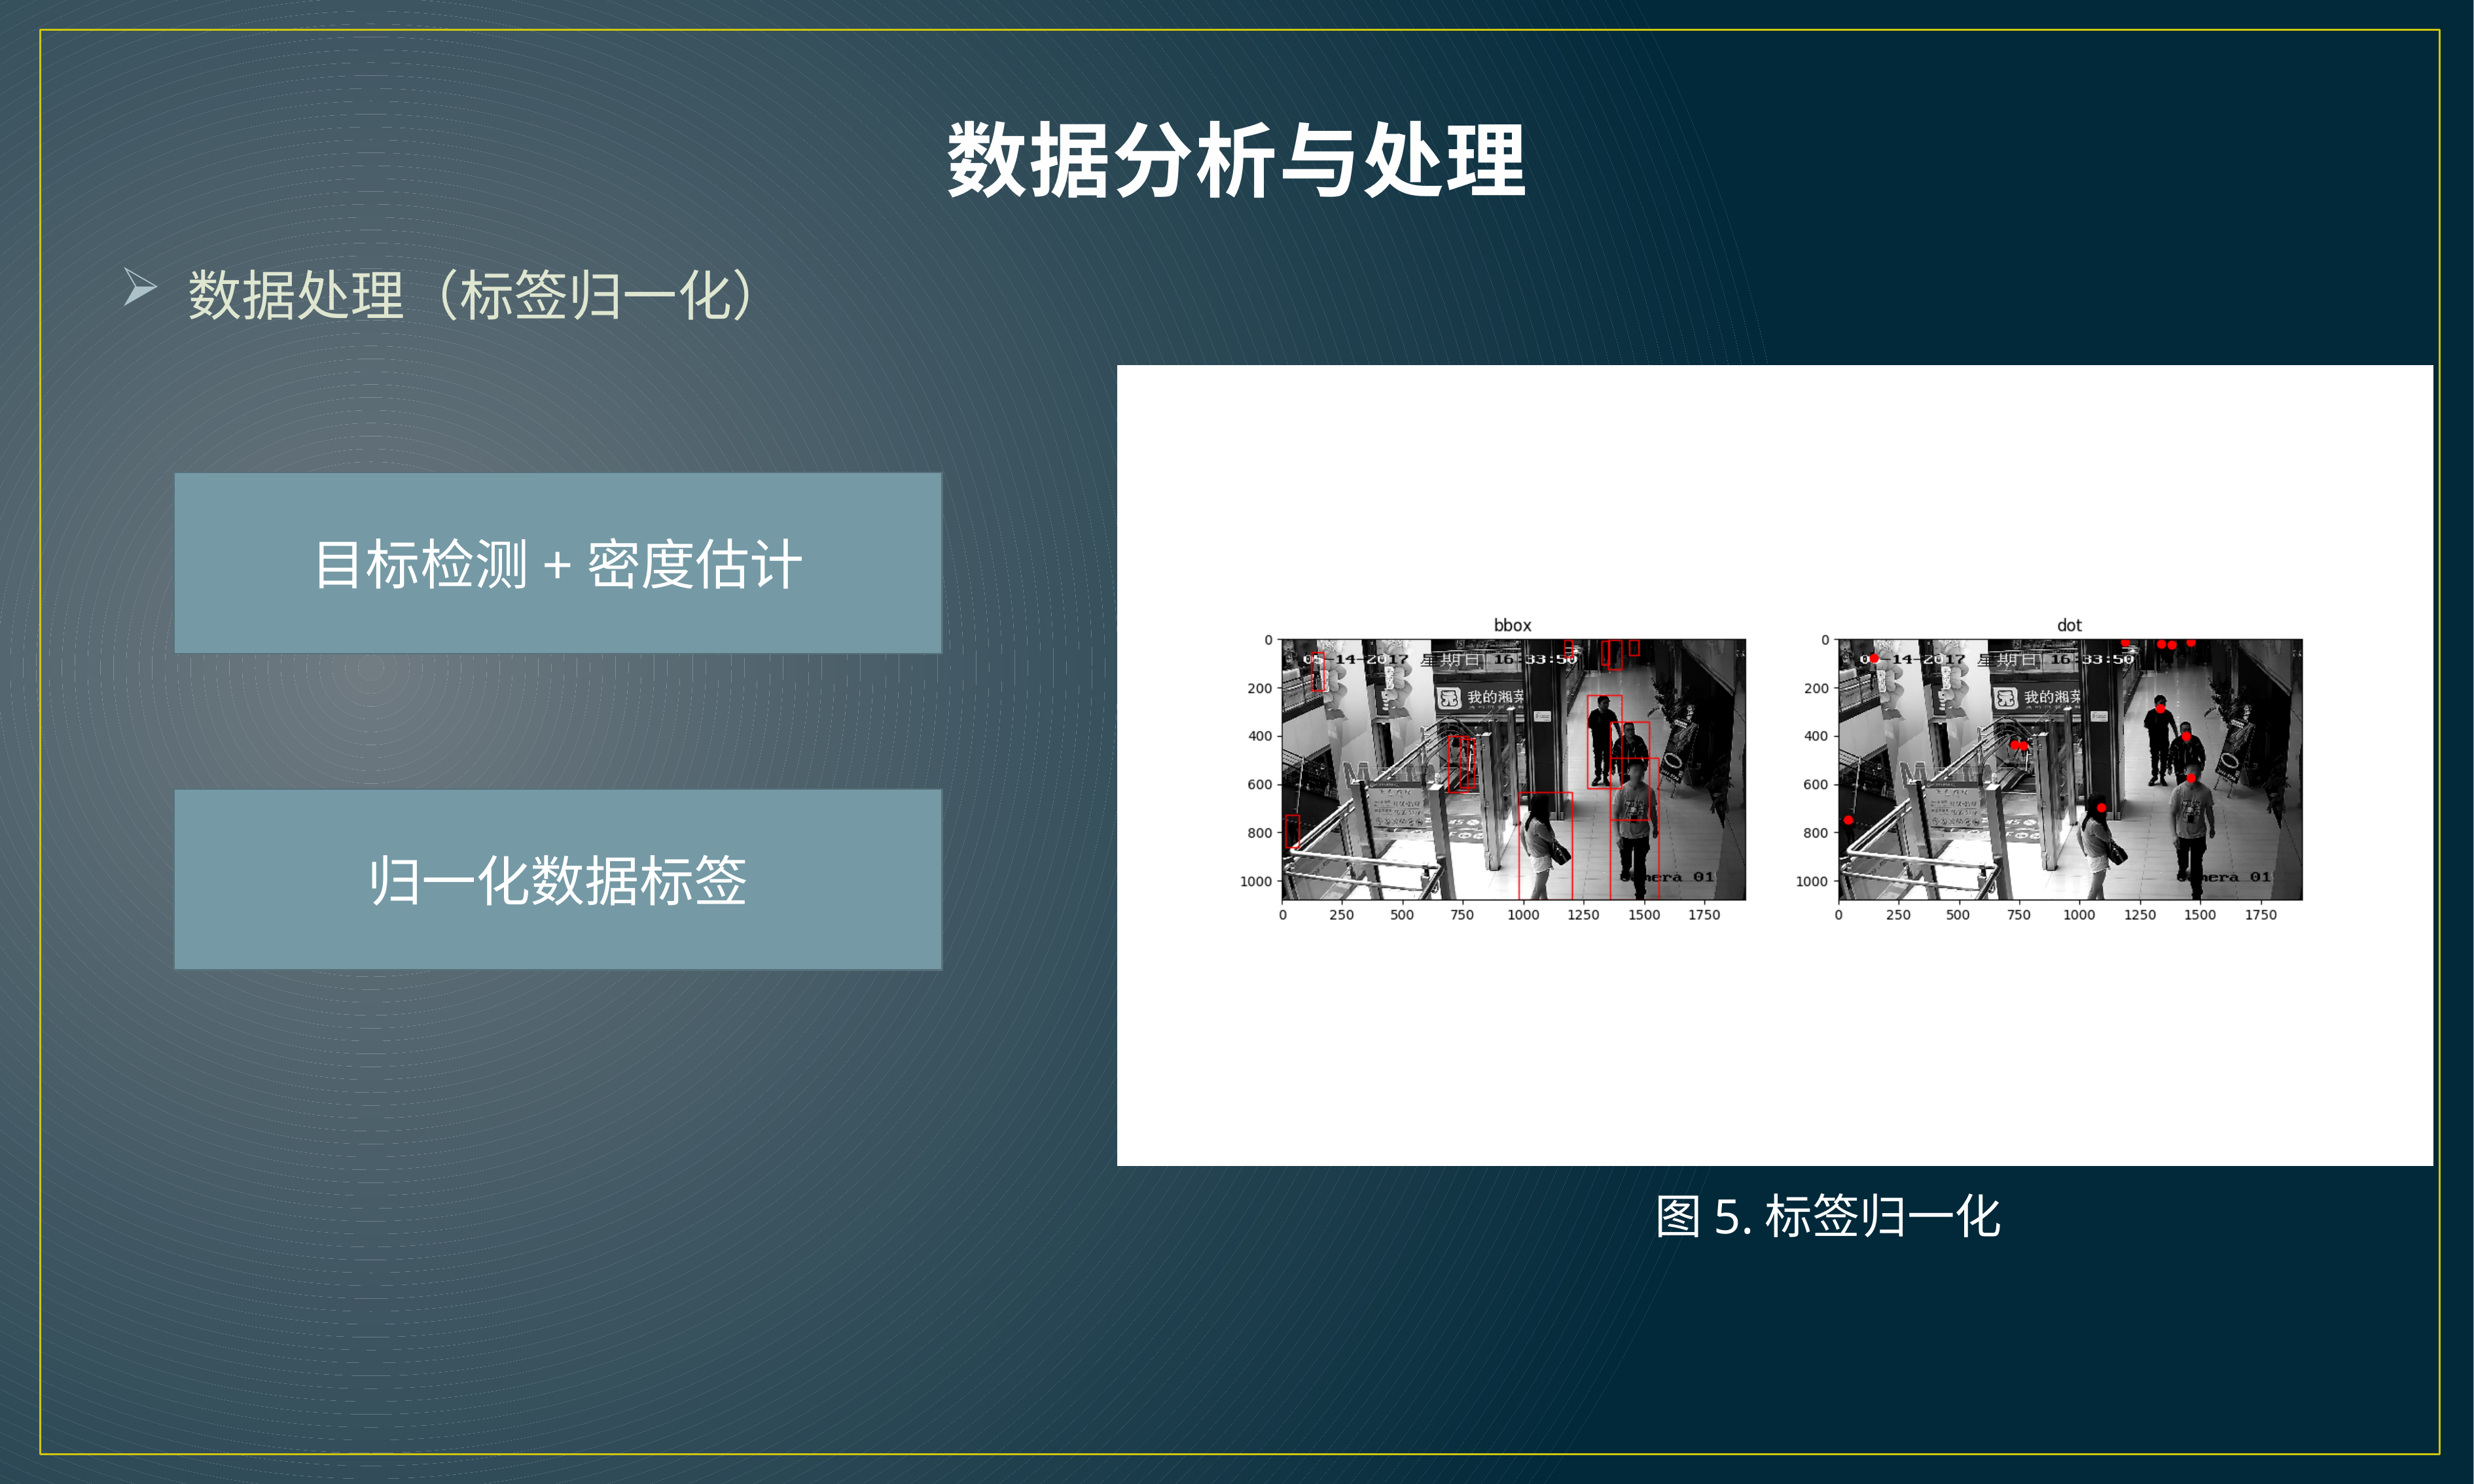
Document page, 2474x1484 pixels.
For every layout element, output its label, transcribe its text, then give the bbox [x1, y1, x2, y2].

text_box 数据处理（标签归一化） [96, 249, 2323, 1287]
text_box 目标检测+密度估计 [173, 472, 943, 654]
title 数据分析与处理 [123, 59, 2350, 219]
picture [1117, 365, 2433, 1166]
text_box 图5.标签归一化 [1645, 1181, 2049, 1248]
text_box 归一化数据标签 [173, 788, 943, 971]
